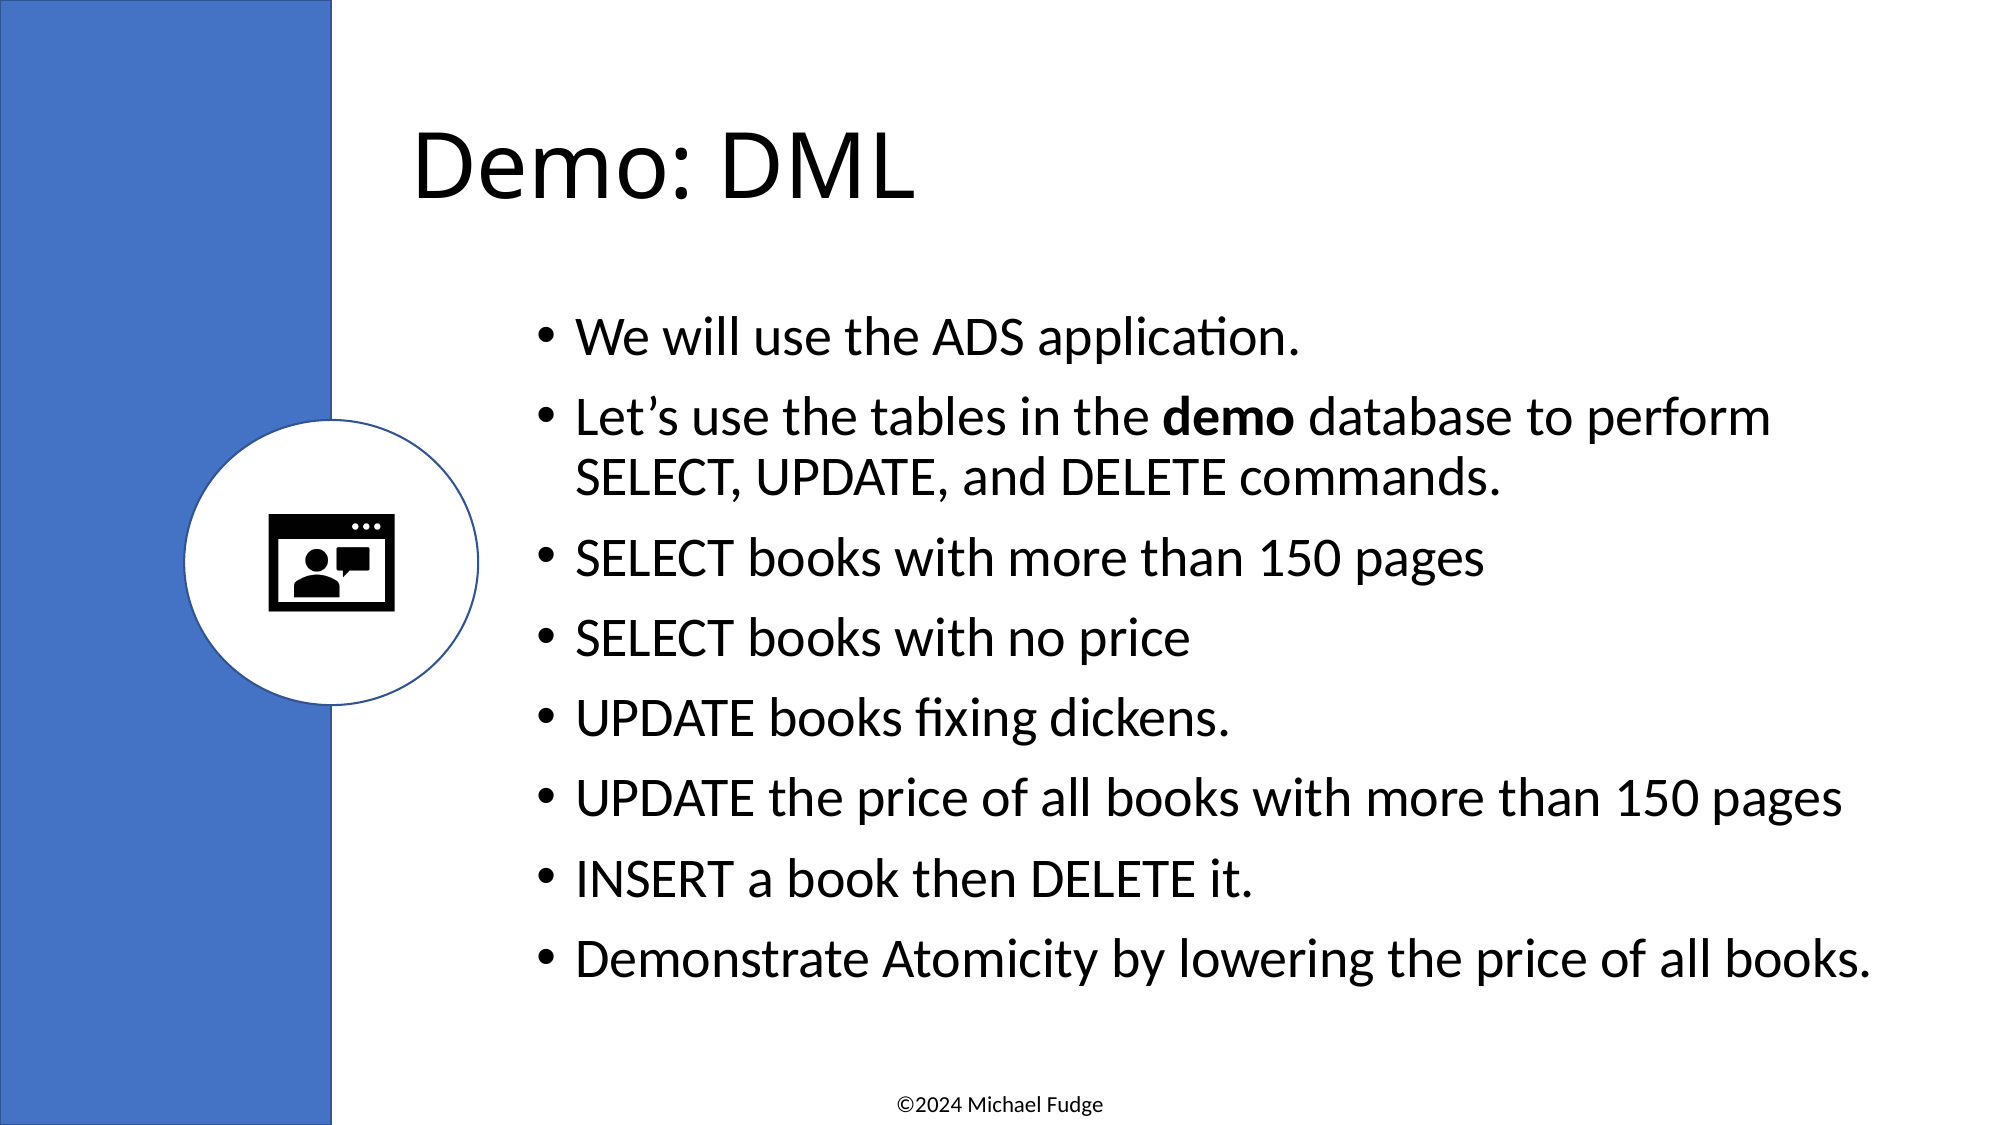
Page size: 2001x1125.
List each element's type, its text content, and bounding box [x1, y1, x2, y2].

list We will use the ADS application. Let’s use the tables in the demo database to perform SELECT, UPDATE, and DELETE commands. SELECT books with more than 150 pages SELECT books with no price UPDATE books fixing dickens. UPDATE the price of all books with more than 150 pages INSERT a book then DELETE it. Demonstrate Atomicity by lowering the price of all books. [521, 299, 1907, 1046]
picture [256, 487, 407, 638]
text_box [0, 0, 479, 1125]
title Demo: DML [479, 59, 1863, 278]
